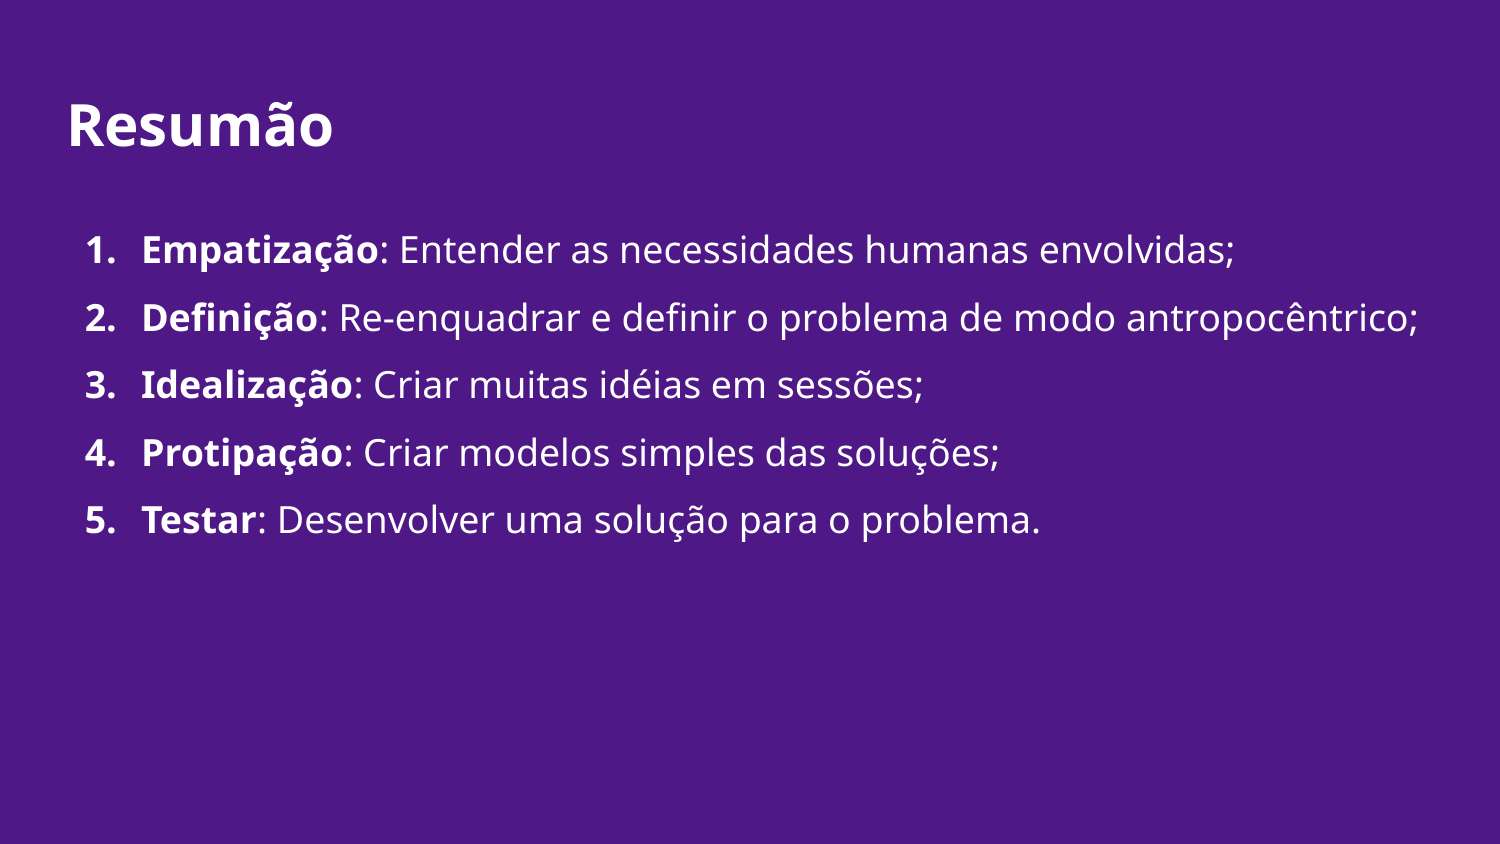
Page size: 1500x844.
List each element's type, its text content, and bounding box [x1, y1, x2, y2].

title Resumão [51, 72, 1449, 167]
list Empatização: Entender as necessidades humanas envolvidas; Definição: Re-enquadrar e definir o problema de modo antropocêntrico; Idealização: Criar muitas idéias em sessões; Protipação: Criar modelos simples das soluções; Testar: Desenvolver uma solução para o problema. [51, 189, 1449, 750]
